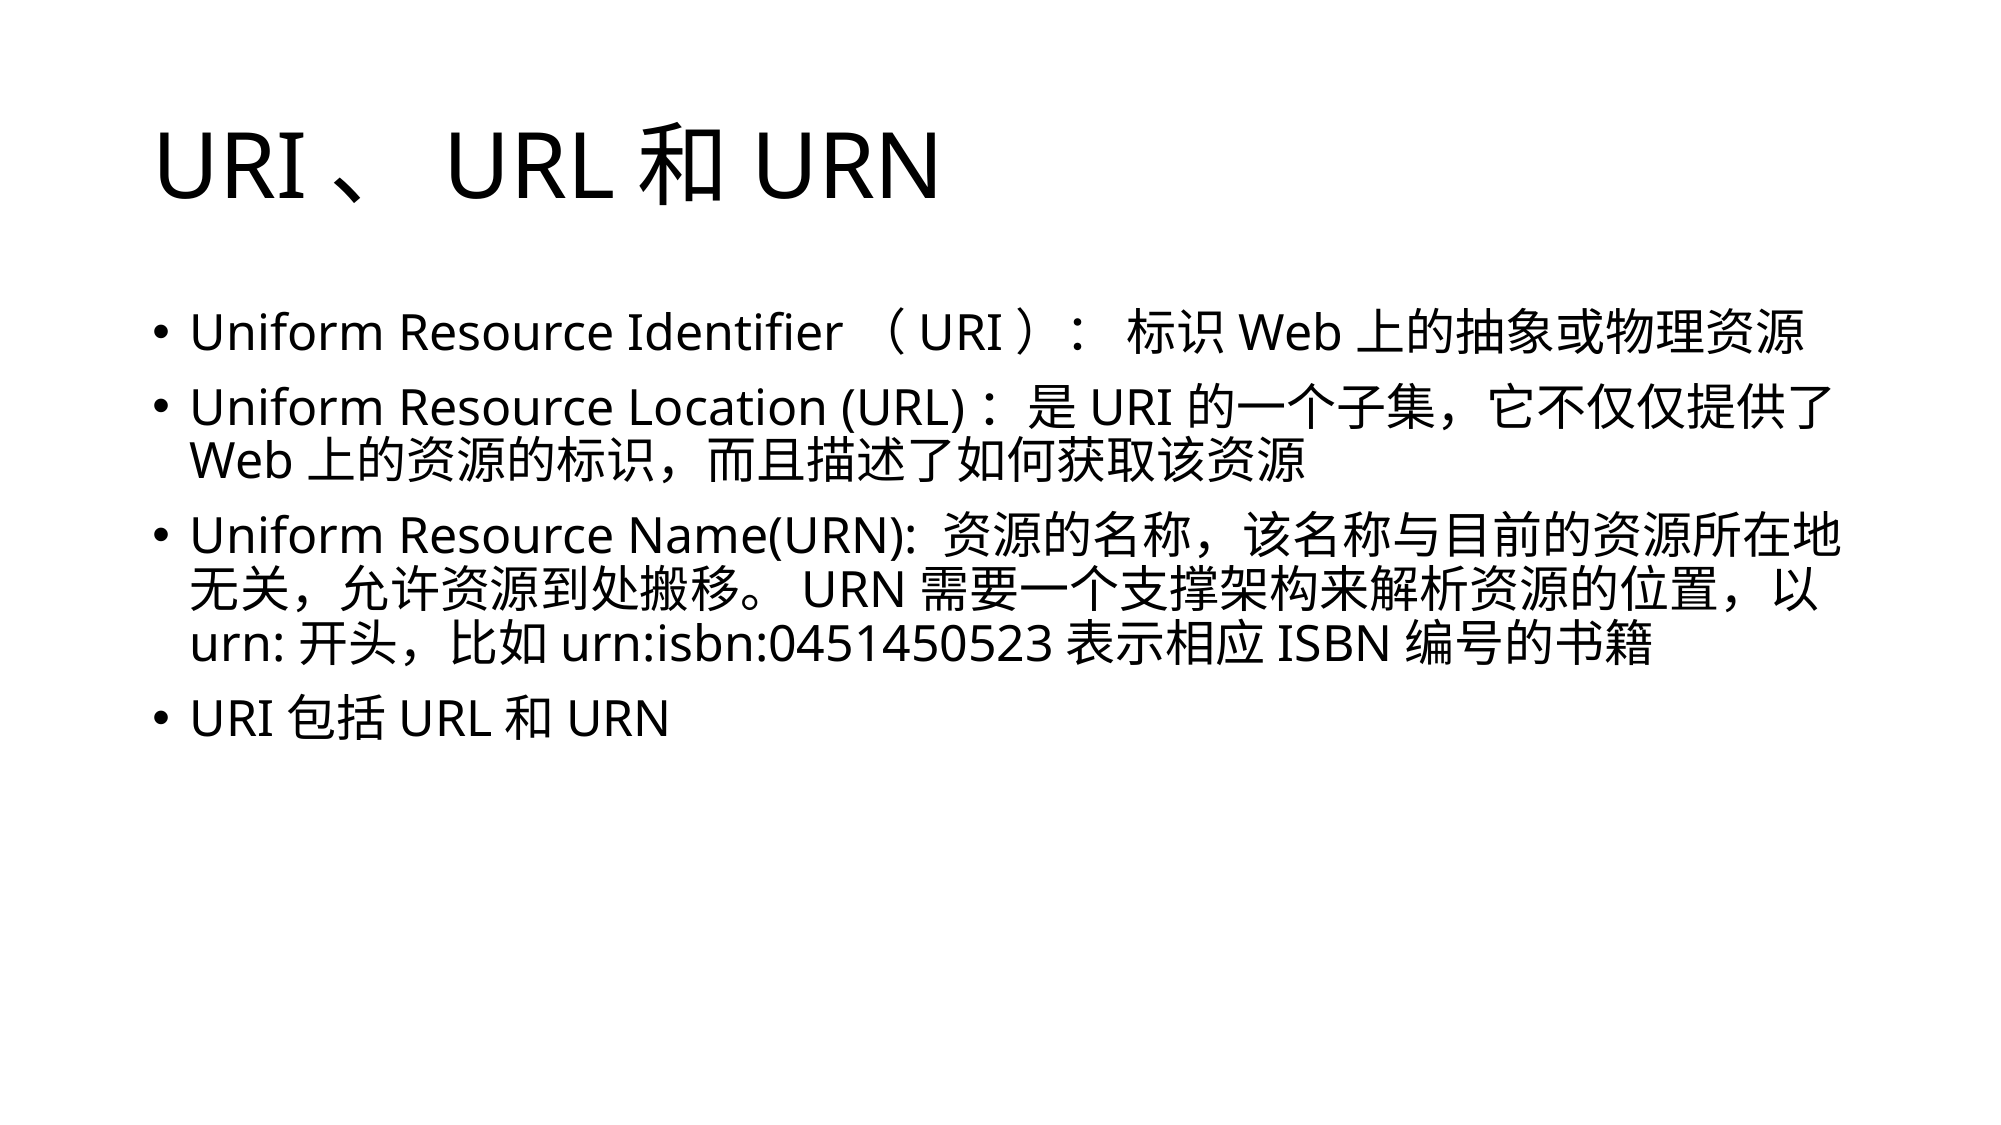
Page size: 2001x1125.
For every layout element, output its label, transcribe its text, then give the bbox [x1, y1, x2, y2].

title URI、URL和URN [137, 59, 1863, 278]
list Uniform Resource Identifier（URI）： 标识Web上的抽象或物理资源 Uniform Resource Location (URL)：是URI的一个子集，它不仅仅提供了Web上的资源的标识，而且描述了如何获取该资源 Uniform Resource Name(URN): 资源的名称，该名称与目前的资源所在地无关，允许资源到处搬移。URN需要一个支撑架构来解析资源的位置，以urn:开头，比如urn:isbn:0451450523表示相应ISBN编号的书籍 URI包括URL和URN [137, 299, 1863, 1014]
